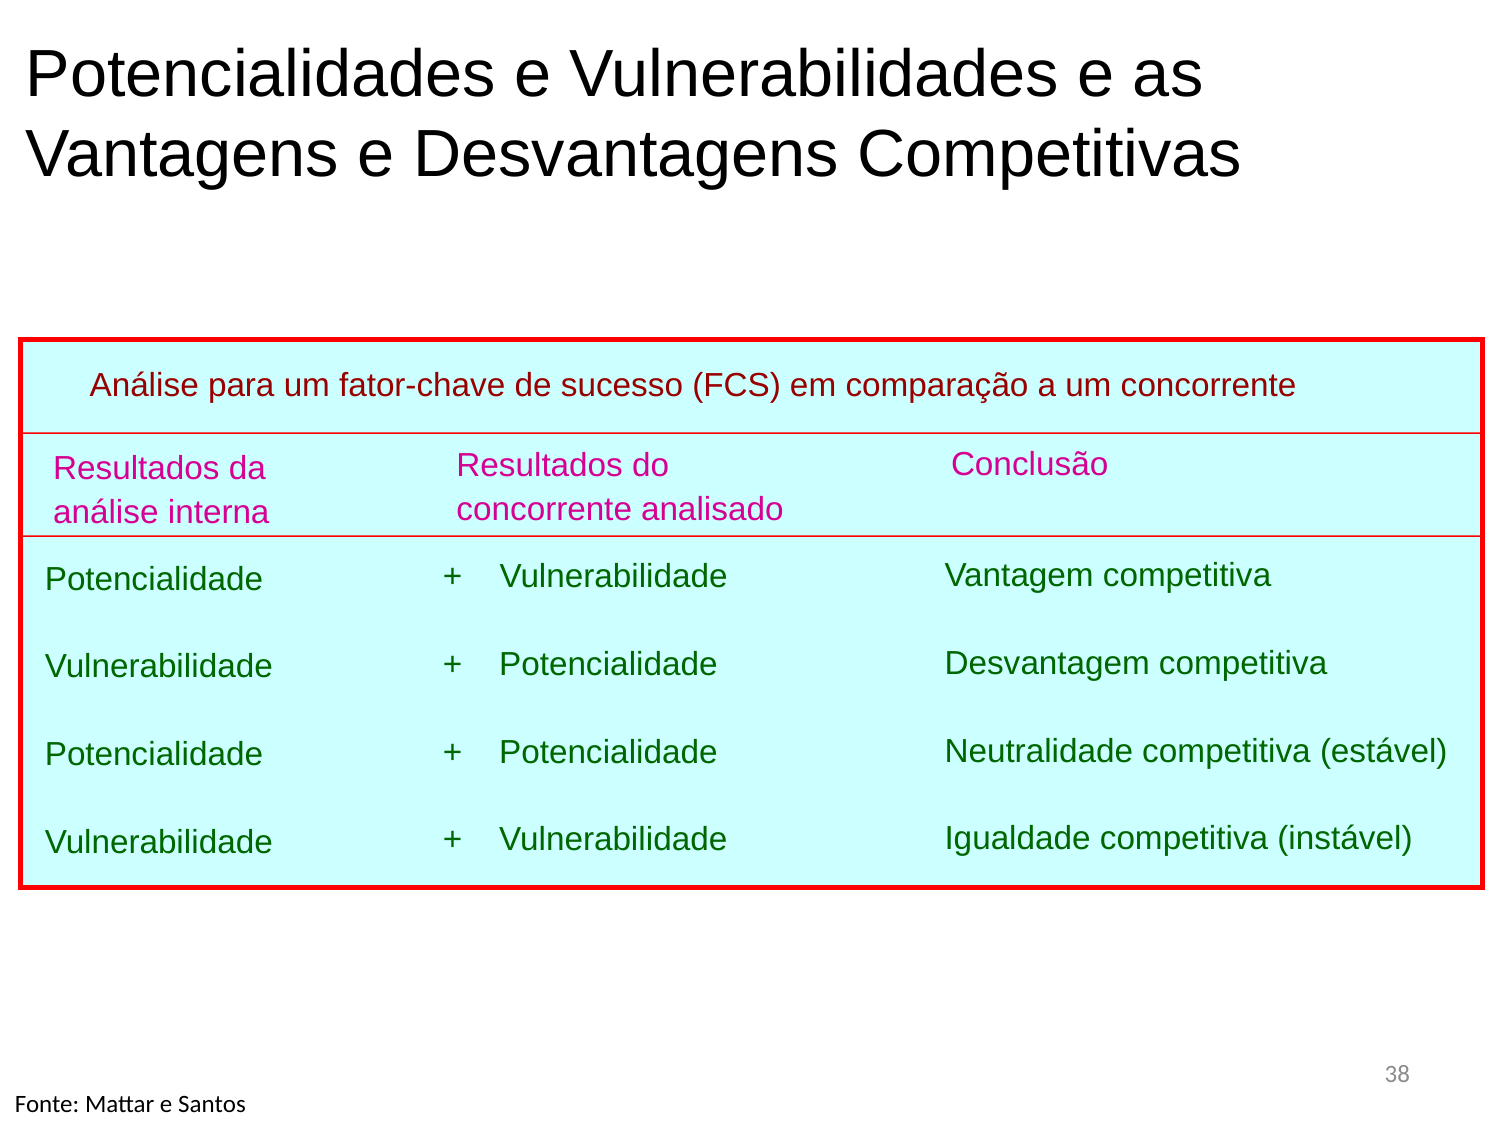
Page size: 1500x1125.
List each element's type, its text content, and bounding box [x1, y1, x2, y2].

text_box Resultados do concorrente analisado [441, 431, 800, 535]
text_box Conclusão [936, 430, 1124, 490]
text_box + Vulnerabilidade + Potencialidade + Potencialidade + Vulnerabilidade [428, 542, 743, 865]
text_box [20, 339, 1483, 536]
text_box Fonte: Mattar e Santos [0, 1079, 463, 1125]
text_box Potencialidades e Vulnerabilidades e as Vantagens e Desvantagens Competitivas [11, 22, 1483, 197]
text_box Potencialidade Vulnerabilidade Potencialidade Vulnerabilidade [30, 545, 289, 868]
text_box [20, 434, 1483, 888]
slide_number 38 [1074, 1042, 1425, 1103]
text_box Análise para um fator-chave de sucesso (FCS) em comparação a um concorrente [74, 352, 1313, 411]
text_box Vantagem competitiva Desvantagem competitiva Neutralidade competitiva (estável) Igualdade competitiva (instável) [929, 541, 1464, 864]
text_box Resultados da análise interna [38, 434, 285, 536]
